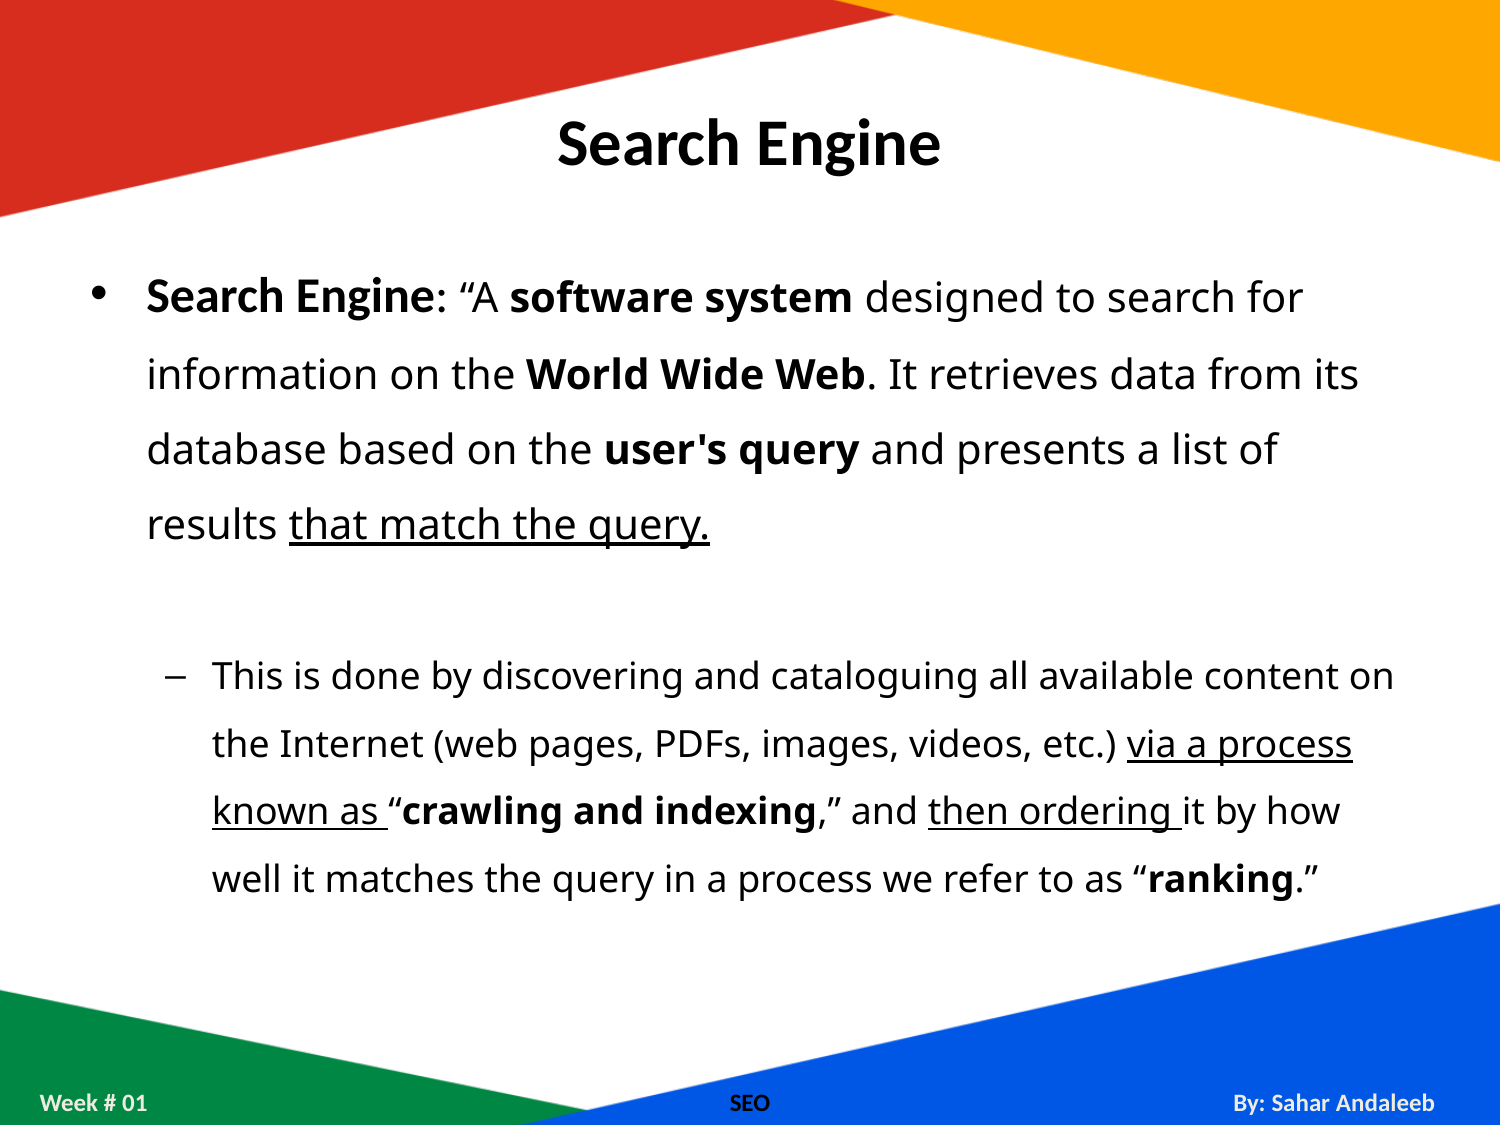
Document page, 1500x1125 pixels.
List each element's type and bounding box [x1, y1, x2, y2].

text_box [0, 0, 1500, 1125]
